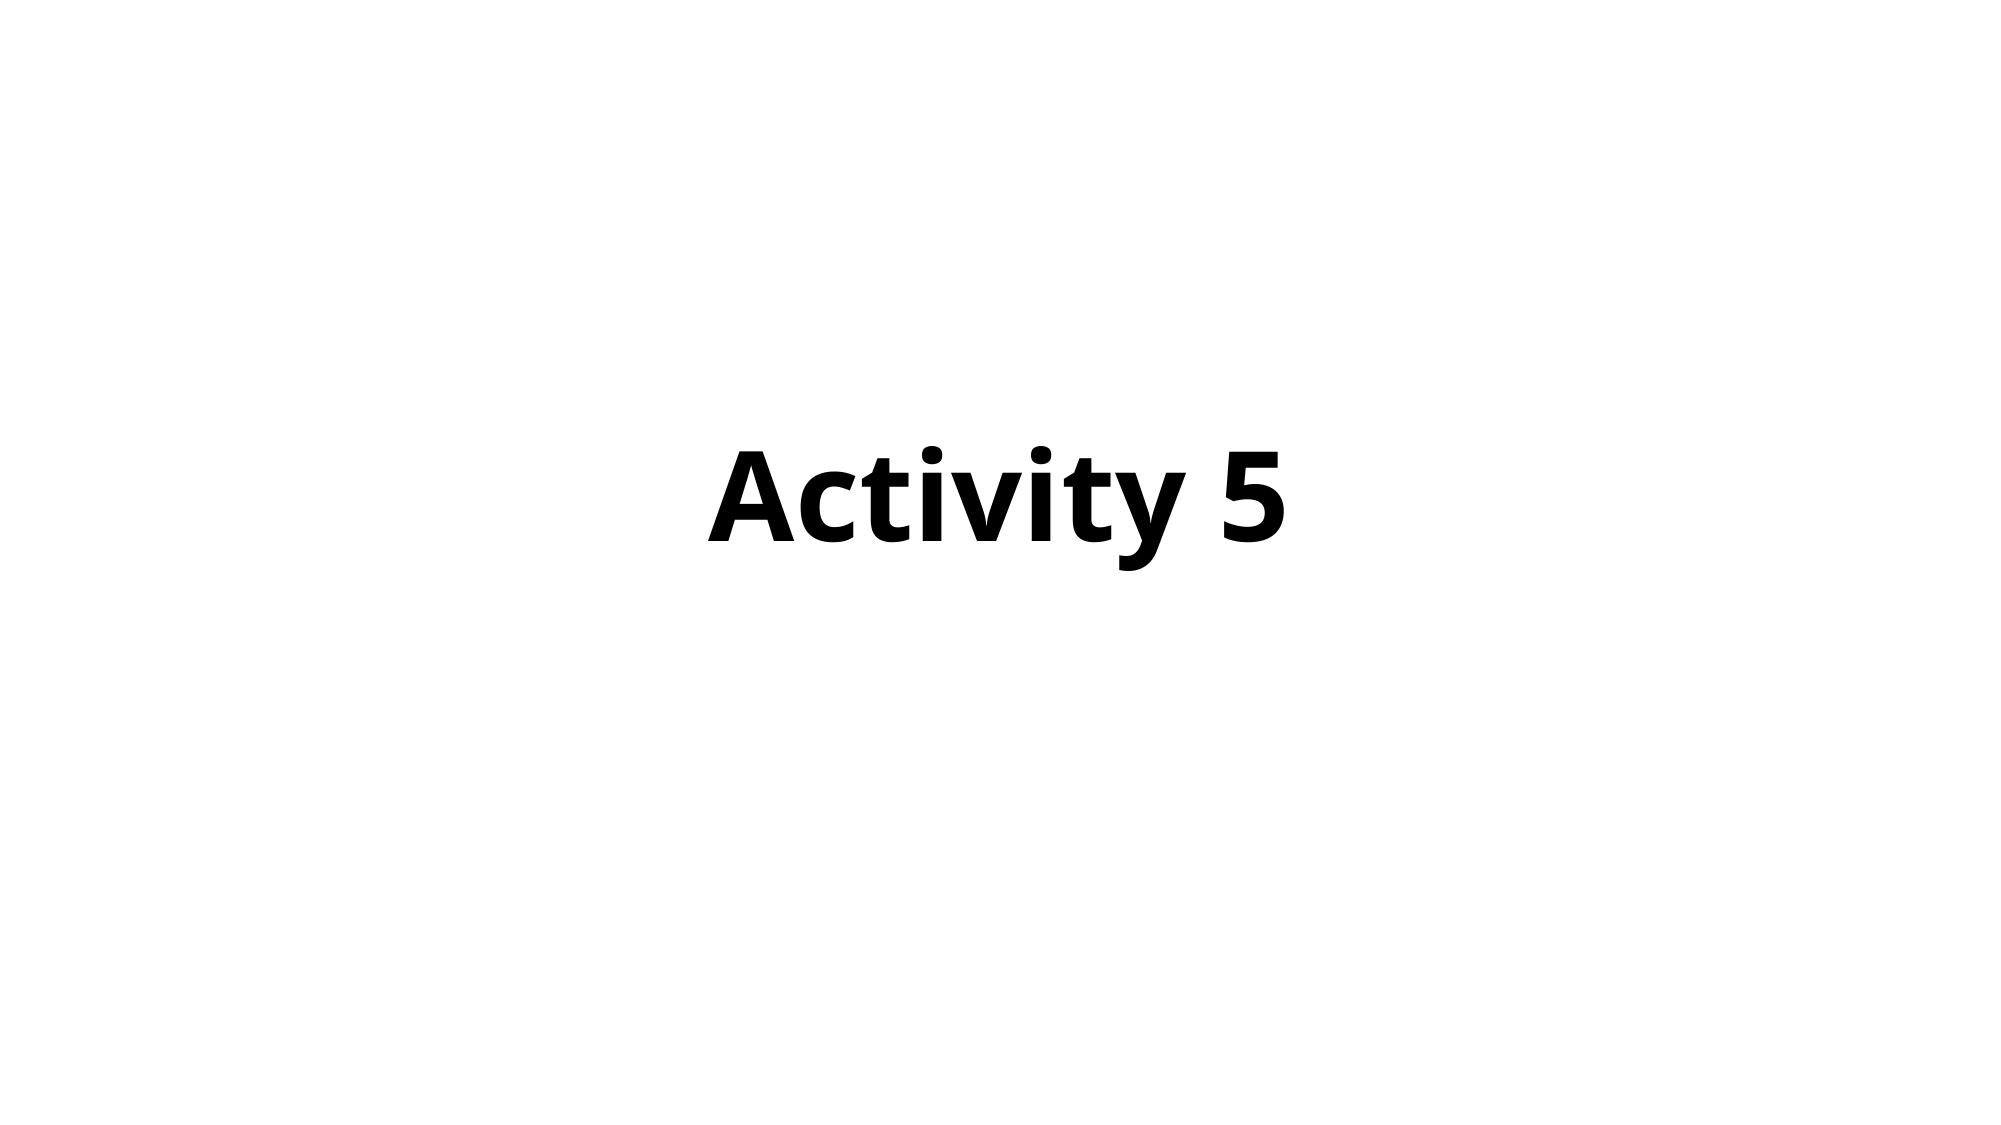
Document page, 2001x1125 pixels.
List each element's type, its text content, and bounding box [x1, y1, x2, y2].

title Activity 5 [249, 184, 1750, 576]
